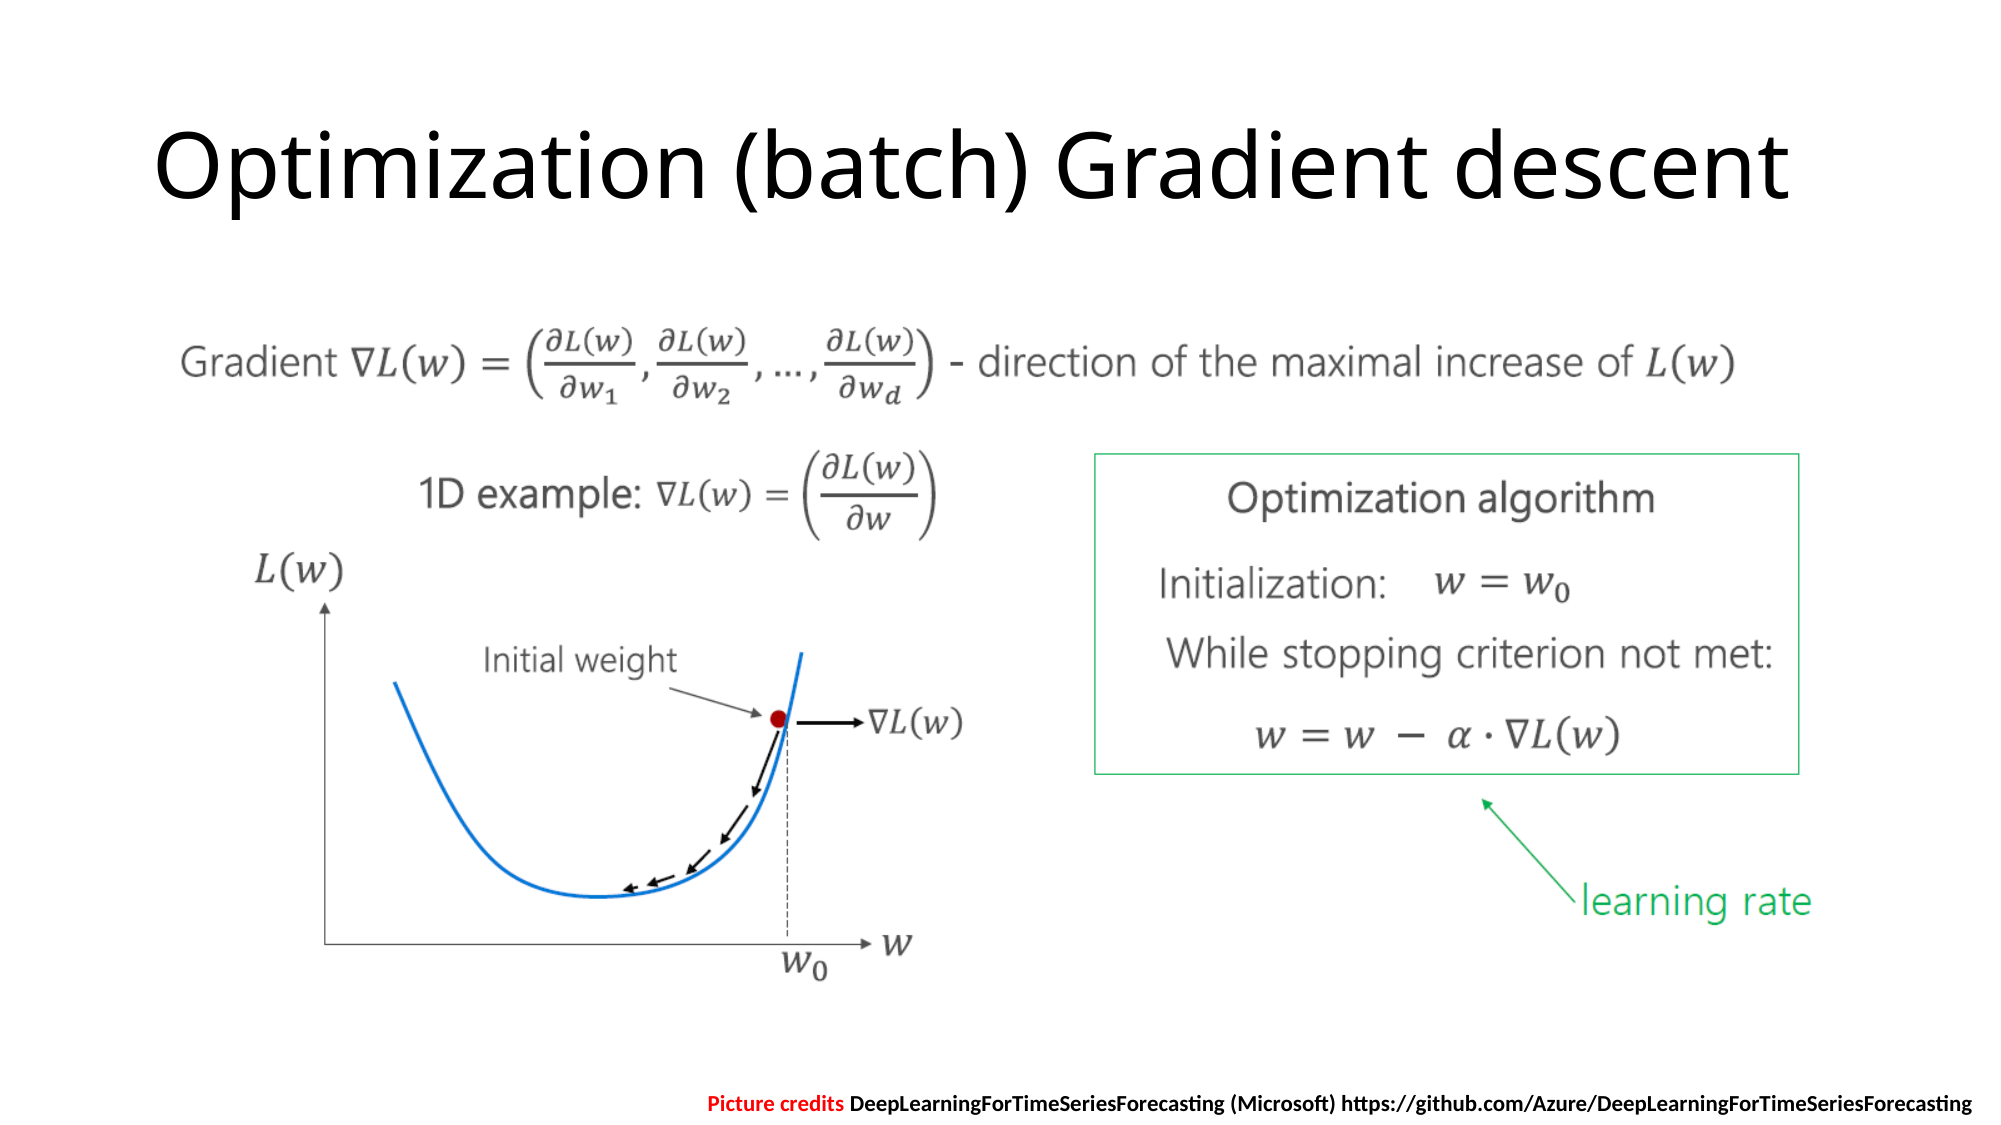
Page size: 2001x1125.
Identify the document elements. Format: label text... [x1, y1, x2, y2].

title Optimization (batch) Gradient descent [137, 59, 1863, 278]
text_box Picture credits DeepLearningForTimeSeriesForecasting (Microsoft) https://github.com/Azure/DeepLearningForTimeSeriesForecasting [693, 1081, 2000, 1124]
picture [153, 277, 1847, 1004]
